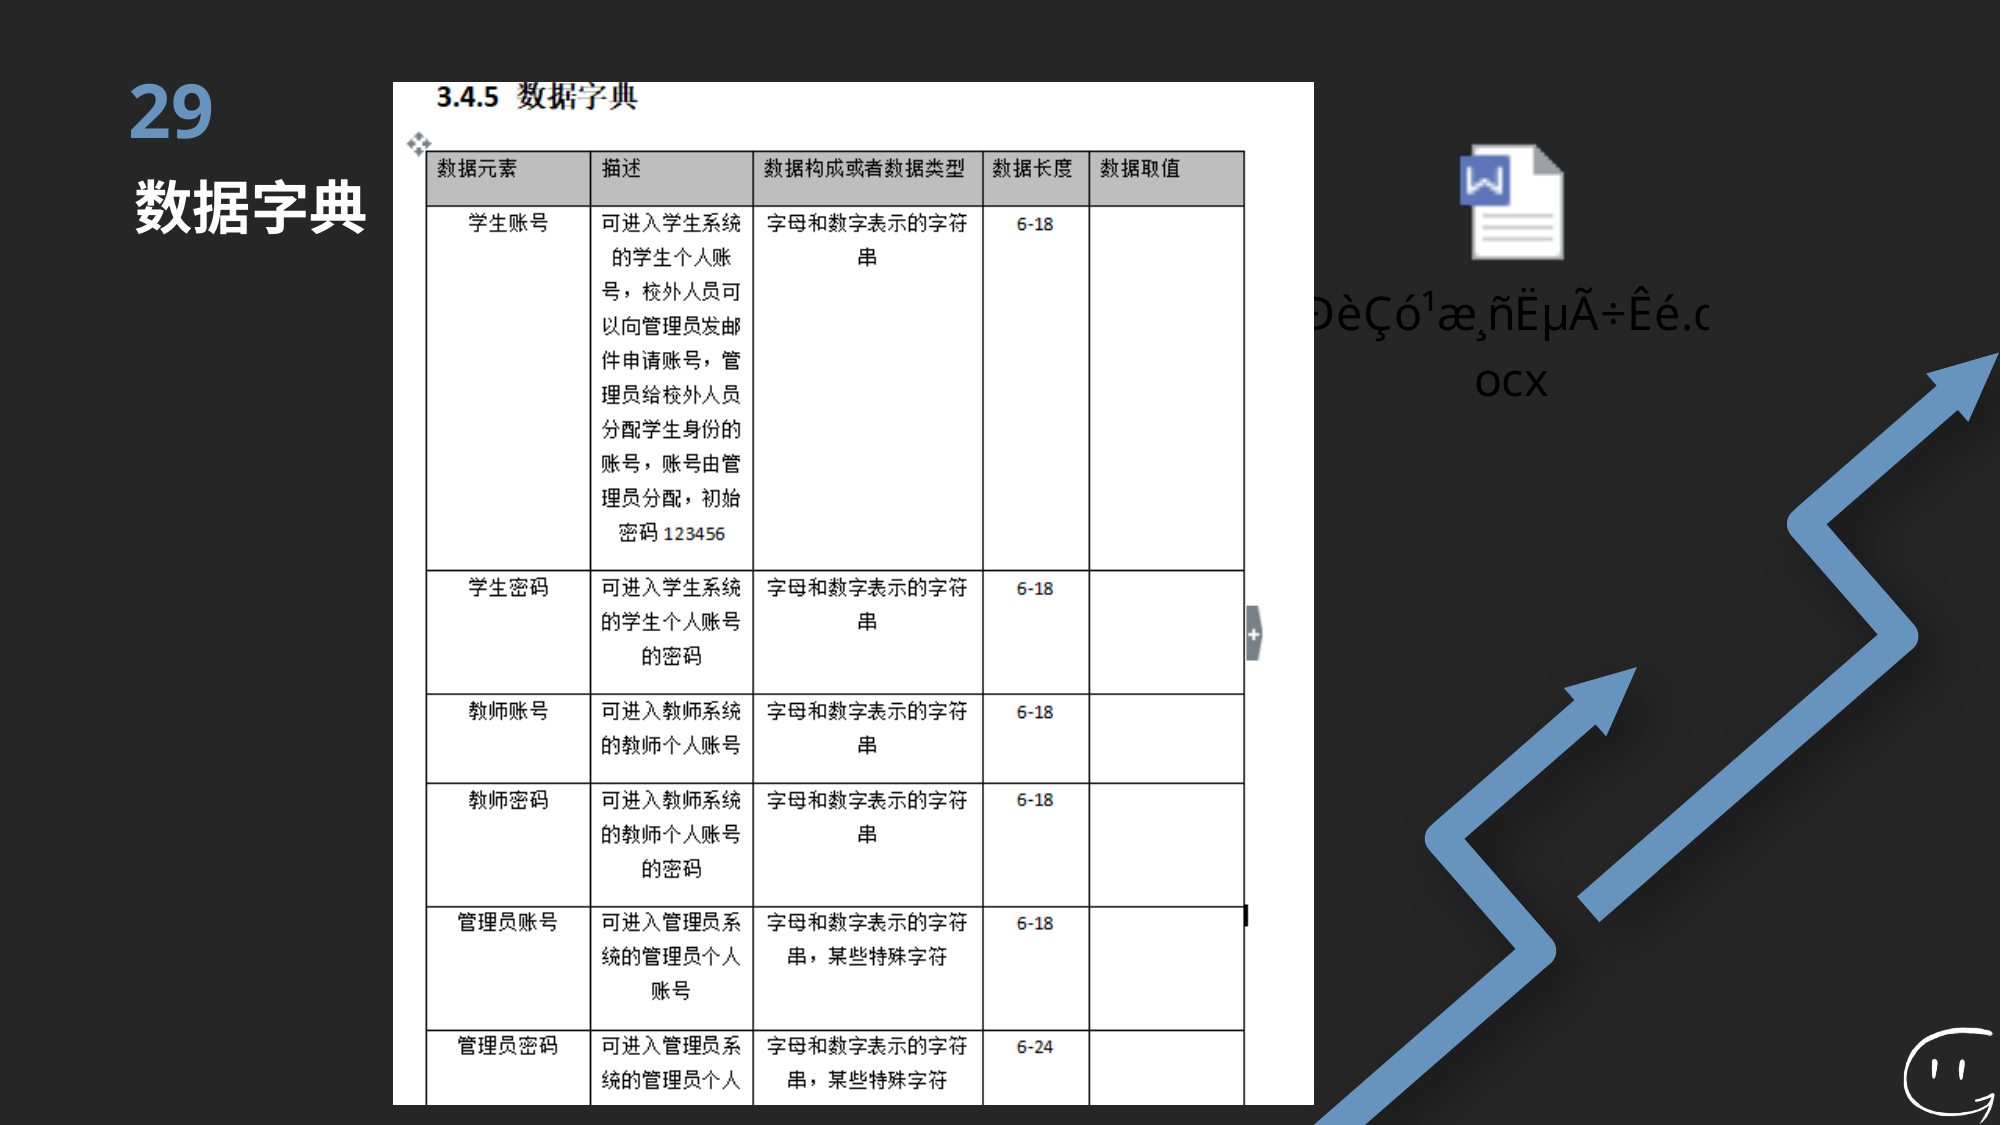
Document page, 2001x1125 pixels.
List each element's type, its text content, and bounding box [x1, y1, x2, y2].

picture [1899, 1023, 2000, 1125]
text_box [1313, 667, 1637, 1125]
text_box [1314, 141, 1709, 413]
text_box 数据字典 [119, 163, 393, 249]
text_box [1577, 352, 1999, 923]
title 29 [113, 31, 1206, 197]
picture [393, 82, 1314, 1105]
